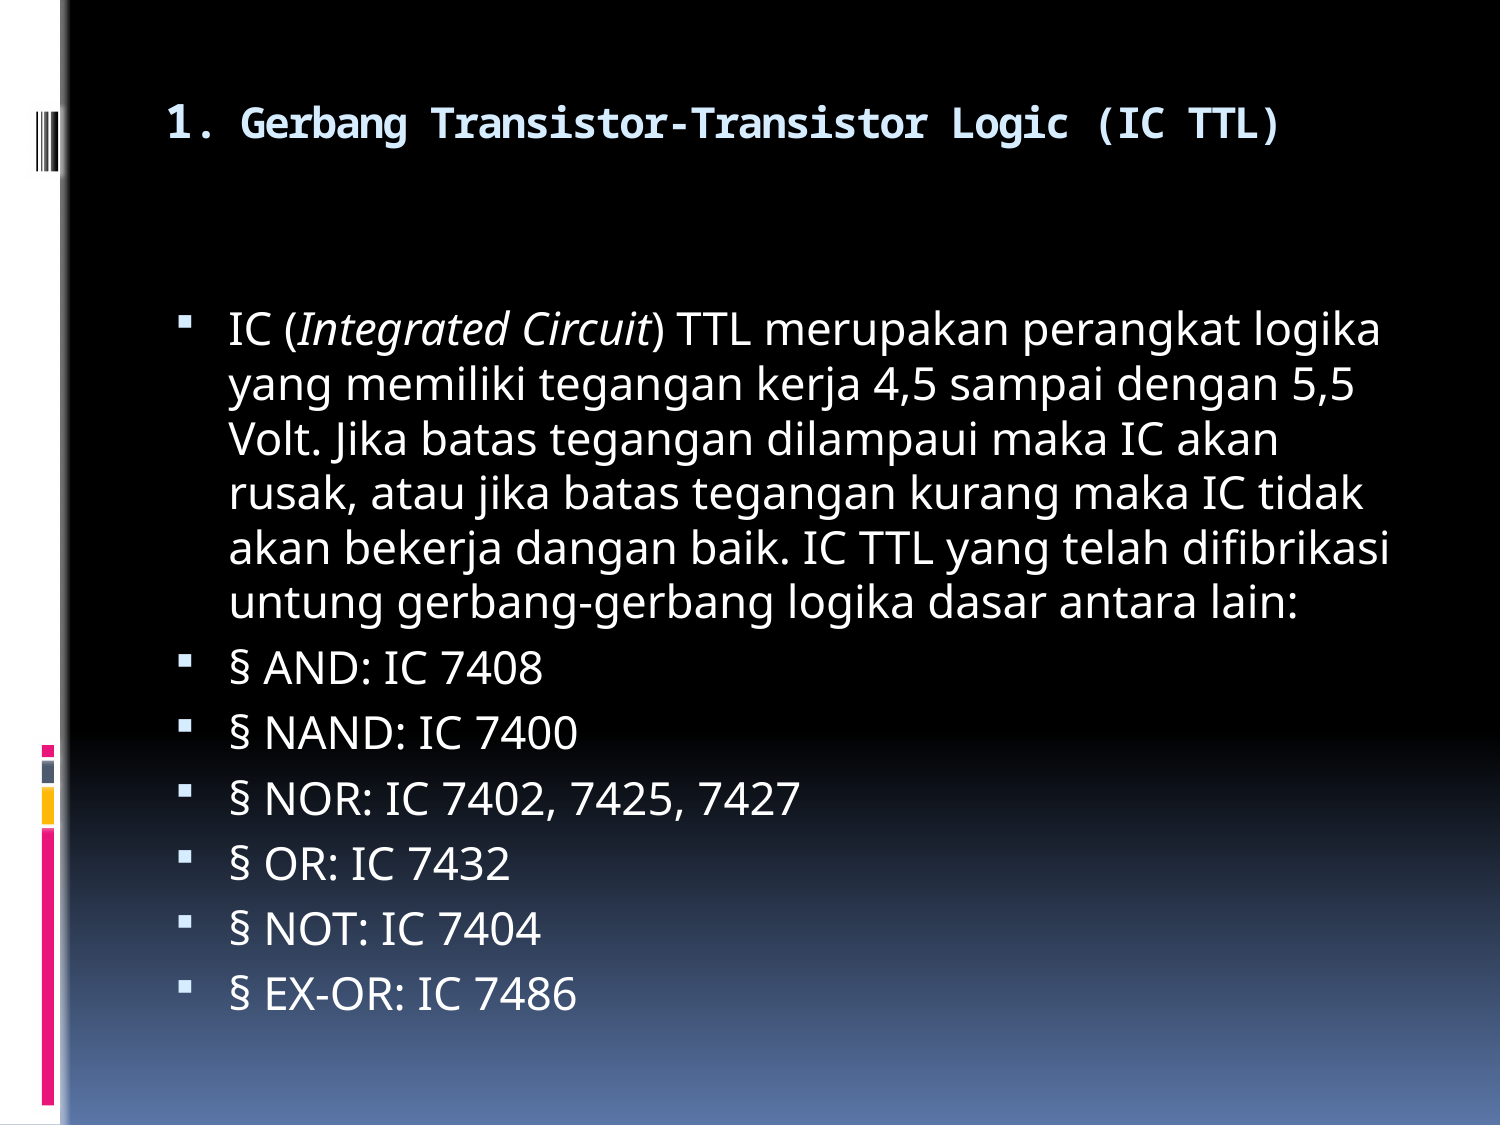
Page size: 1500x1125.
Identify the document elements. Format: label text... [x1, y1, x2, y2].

title 1. Gerbang Transistor-Transistor Logic (IC TTL) [150, 83, 1425, 234]
list IC (Integrated Circuit) TTL merupakan perangkat logika yang memiliki tegangan kerja 4,5 sampai dengan 5,5 Volt. Jika batas tegangan dilampaui maka IC akan rusak, atau jika batas tegangan kurang maka IC tidak akan bekerja dangan baik. IC TTL yang telah difibrikasi untung gerbang-gerbang logika dasar antara lain: § AND: IC 7408 § NAND: IC 7400 § NOR: IC 7402, 7425, 7427 § OR: IC 7432 § NOT: IC 7404 § EX-OR: IC 7486 [150, 292, 1425, 1043]
